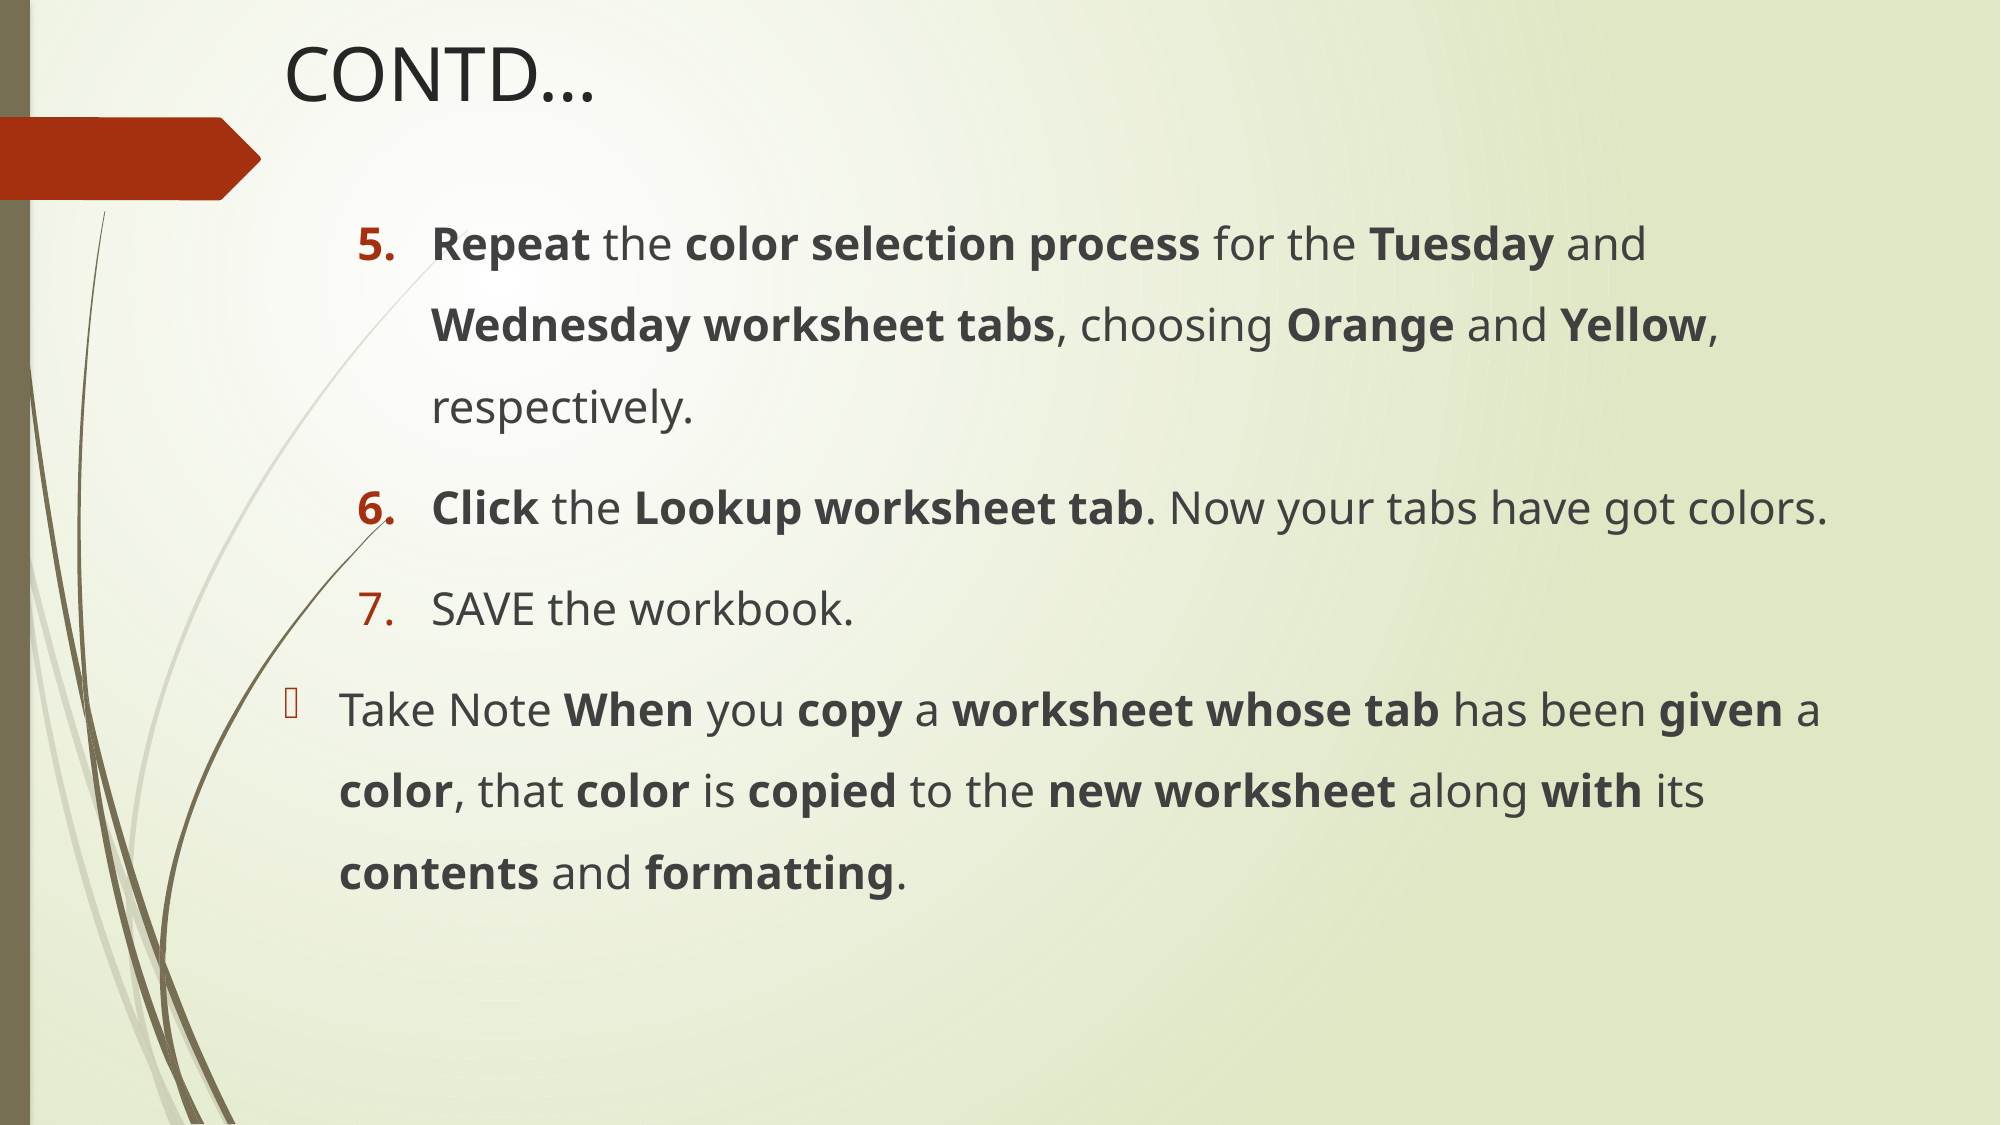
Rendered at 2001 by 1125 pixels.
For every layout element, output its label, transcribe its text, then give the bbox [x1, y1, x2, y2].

title CONTD… [268, 18, 1888, 179]
list Repeat the color selection process for the Tuesday and Wednesday worksheet tabs, choosing Orange and Yellow, respectively. Click the Lookup worksheet tab. Now your tabs have got colors. SAVE the workbook. Take Note When you copy a worksheet whose tab has been given a color, that color is copied to the new worksheet along with its contents and formatting. [268, 179, 1888, 970]
